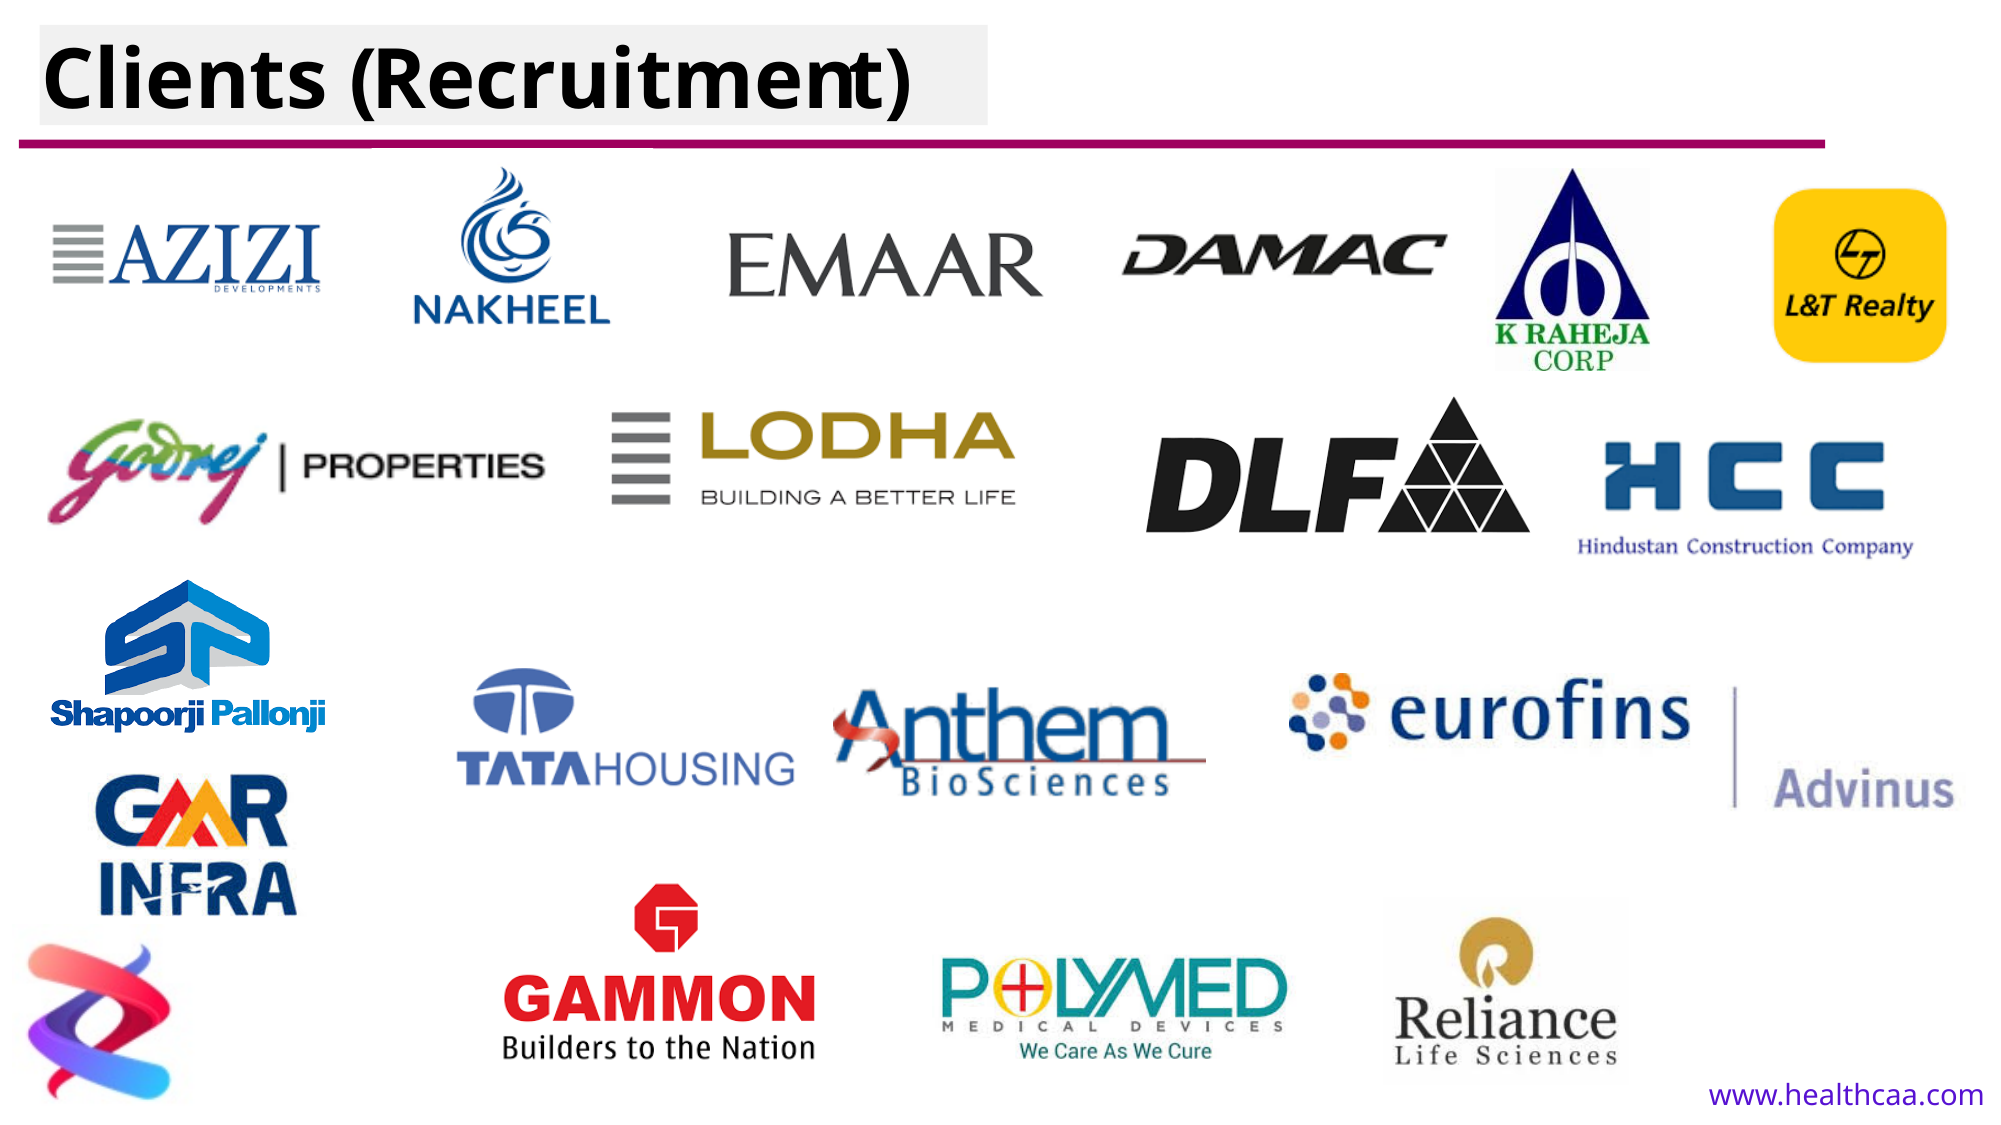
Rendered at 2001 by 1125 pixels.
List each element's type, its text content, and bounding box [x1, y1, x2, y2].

picture [32, 368, 562, 564]
picture [439, 630, 812, 836]
picture [50, 579, 325, 733]
text_box Clients (Recruitment) [39, 24, 988, 126]
text_box [18, 139, 1826, 149]
text_box www.healthcaa.com [1584, 1069, 2000, 1119]
picture [577, 375, 1050, 541]
picture [833, 670, 1206, 829]
picture [12, 924, 196, 1115]
picture [724, 166, 1049, 362]
picture [371, 148, 654, 349]
picture [498, 877, 822, 1065]
picture [1383, 868, 1629, 1114]
picture [1289, 673, 1969, 855]
picture [1551, 411, 1950, 592]
picture [922, 903, 1313, 1120]
picture [11, 167, 362, 349]
picture [31, 764, 355, 922]
picture [1087, 148, 2000, 404]
picture [1143, 396, 1532, 536]
